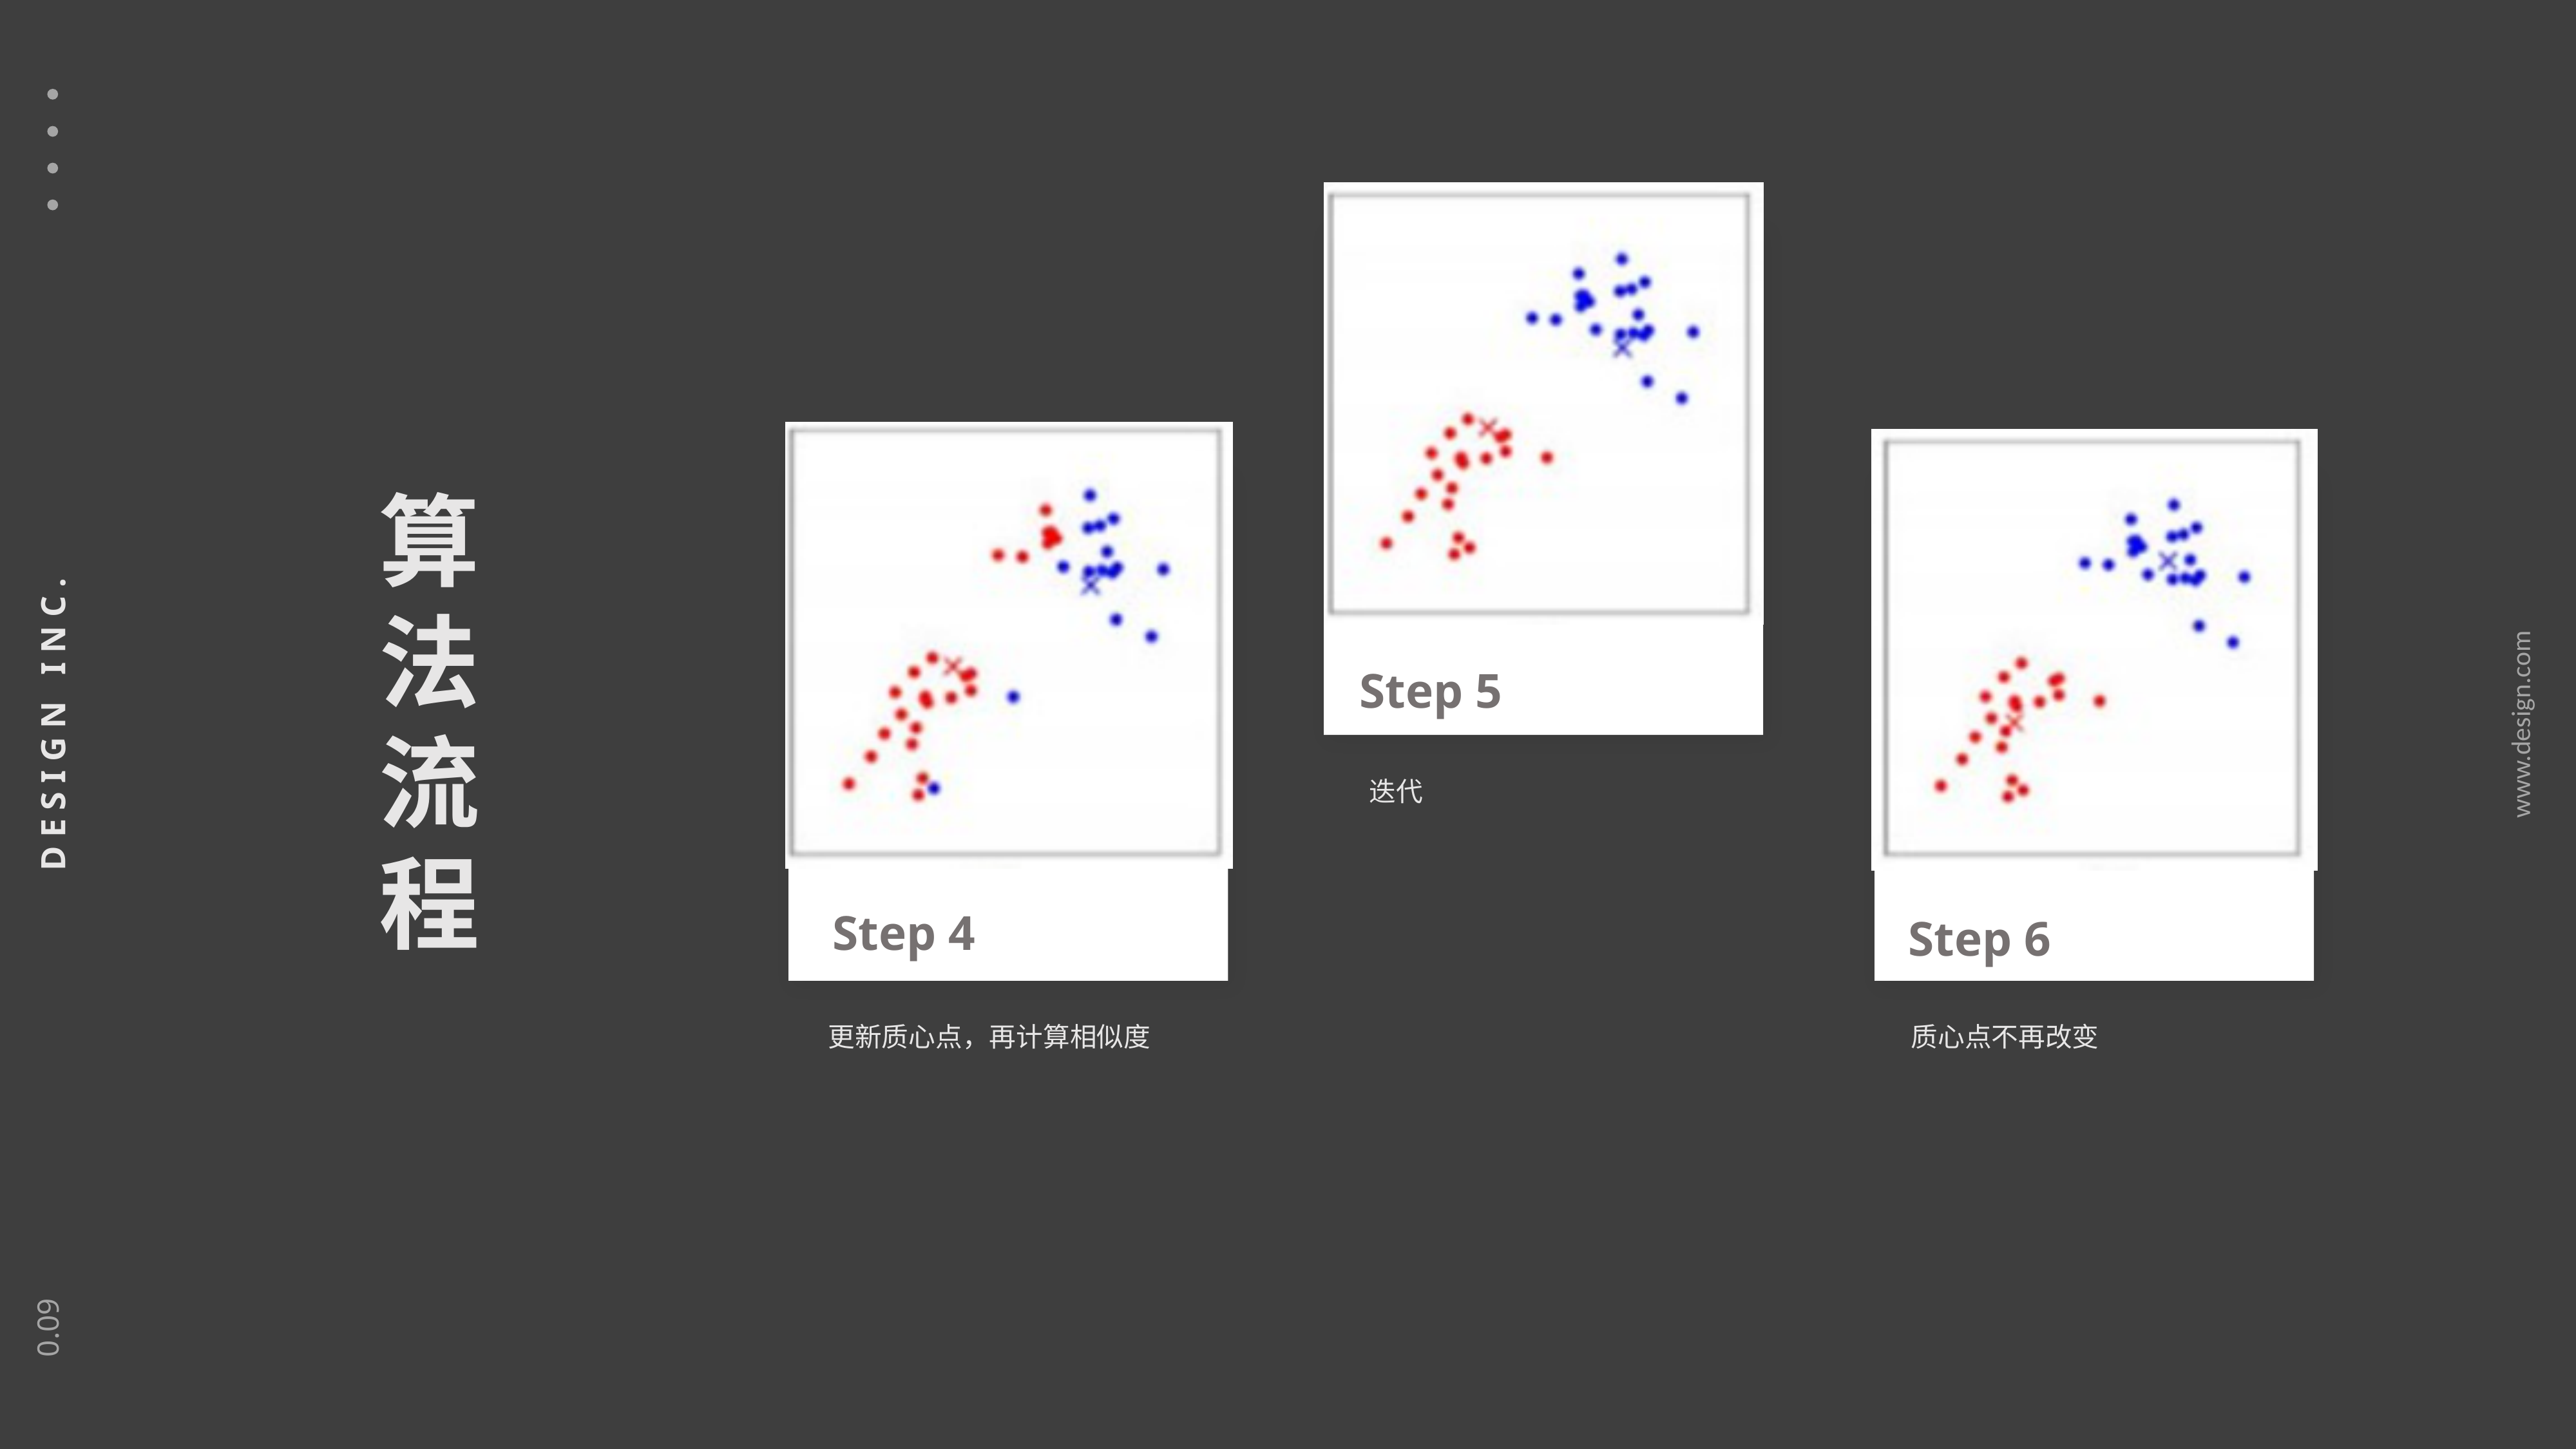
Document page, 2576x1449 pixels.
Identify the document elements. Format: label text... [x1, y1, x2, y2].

text_box 质心点不再改变 [1901, 1015, 2285, 1057]
text_box 更新质心点，再计算相似度 [818, 1015, 1203, 1057]
text_box [788, 971, 1228, 981]
text_box [1874, 971, 2314, 981]
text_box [785, 182, 2318, 971]
text_box 算法流程 [363, 473, 495, 981]
